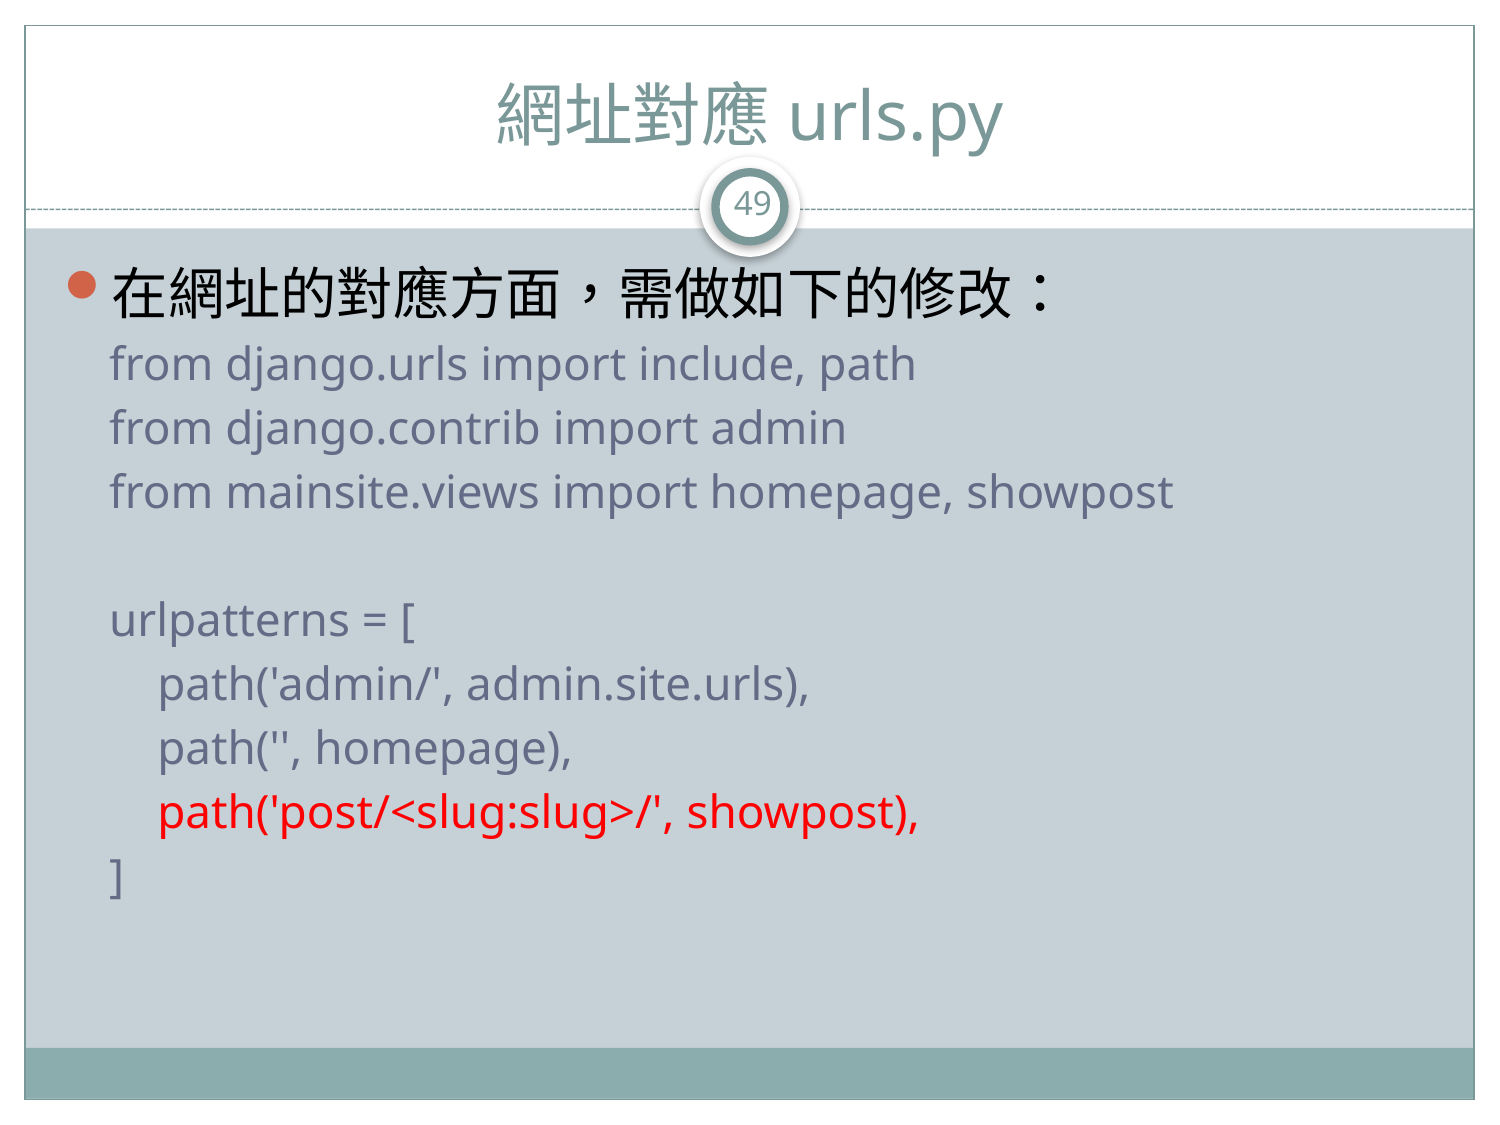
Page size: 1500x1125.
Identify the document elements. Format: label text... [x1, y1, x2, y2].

list 在網址的對應方面，需做如下的修改： from django.urls import include, path from django.contrib import admin from mainsite.views import homepage, showpost urlpatterns = [ path('admin/', admin.site.urls), path('', homepage), path('post/<slug:slug>/', showpost), ] [49, 250, 1445, 1001]
title 網址對應urls.py [49, 37, 1450, 162]
slide_number 49 [715, 168, 791, 241]
